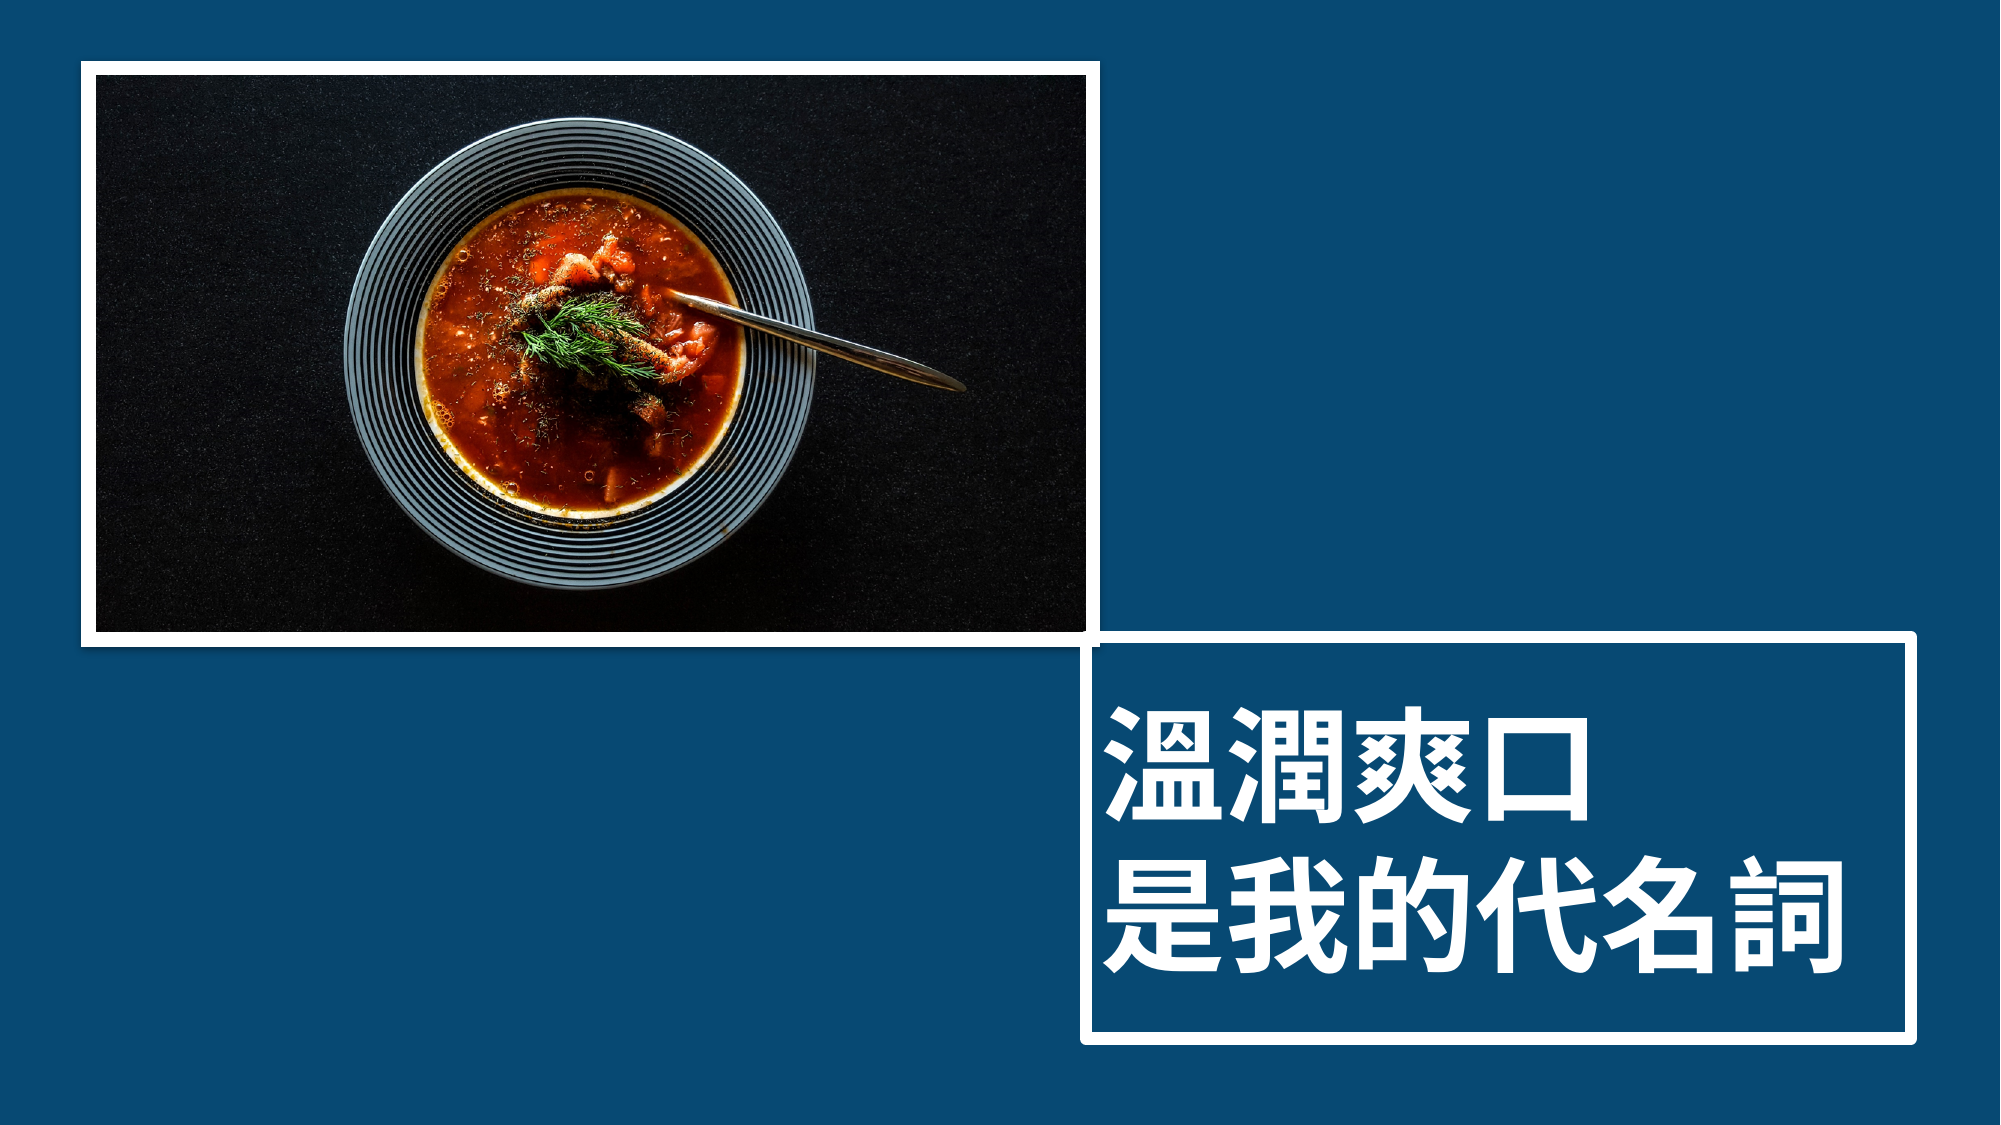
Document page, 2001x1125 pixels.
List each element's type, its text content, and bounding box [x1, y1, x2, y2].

text_box 溫潤爽口 是我的代名詞 [1085, 637, 1911, 1039]
picture [95, 75, 1086, 632]
